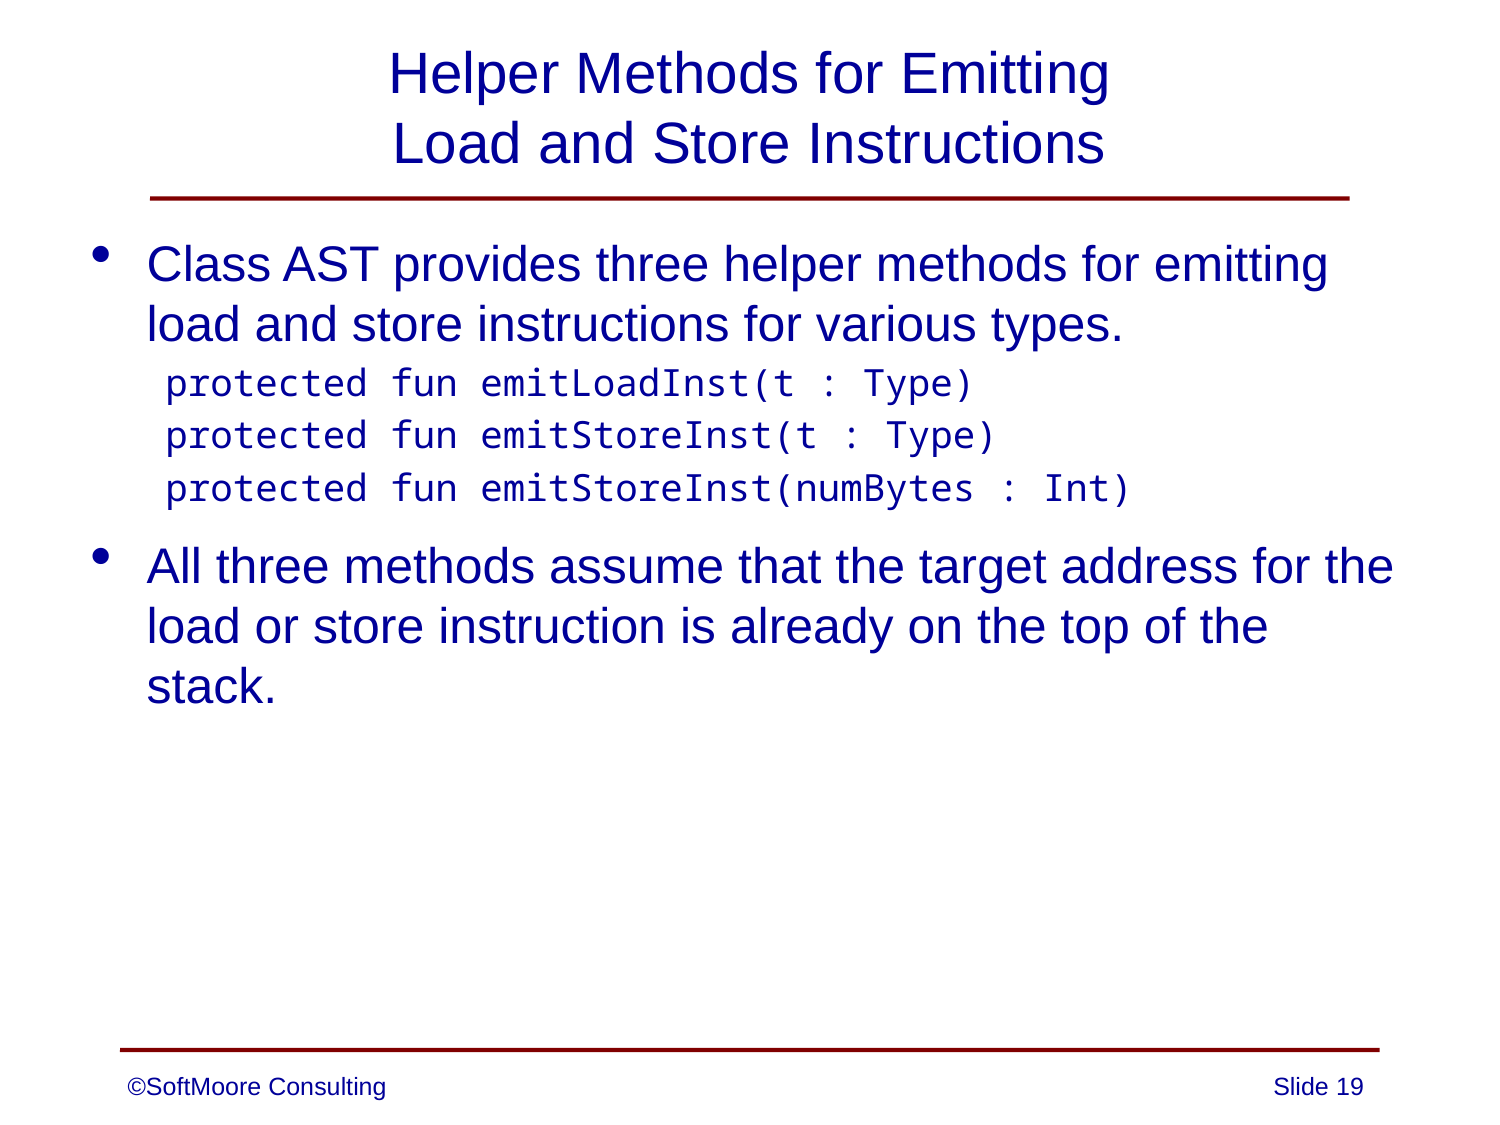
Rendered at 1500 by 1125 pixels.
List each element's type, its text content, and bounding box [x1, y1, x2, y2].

title Helper Methods for Emitting Load and Store Instructions [149, 22, 1350, 188]
list Class AST provides three helper methods for emitting load and store instructions for various types. protected fun emitLoadInst(t : Type) protected fun emitStoreInst(t : Type) protected fun emitStoreInst(numBytes : Int) All three methods assume that the target address for the load or store instruction is already on the top of the stack. [74, 223, 1425, 1034]
footer ©SoftMoore Consulting [111, 1061, 563, 1109]
slide_number Slide 19 [1078, 1061, 1380, 1109]
